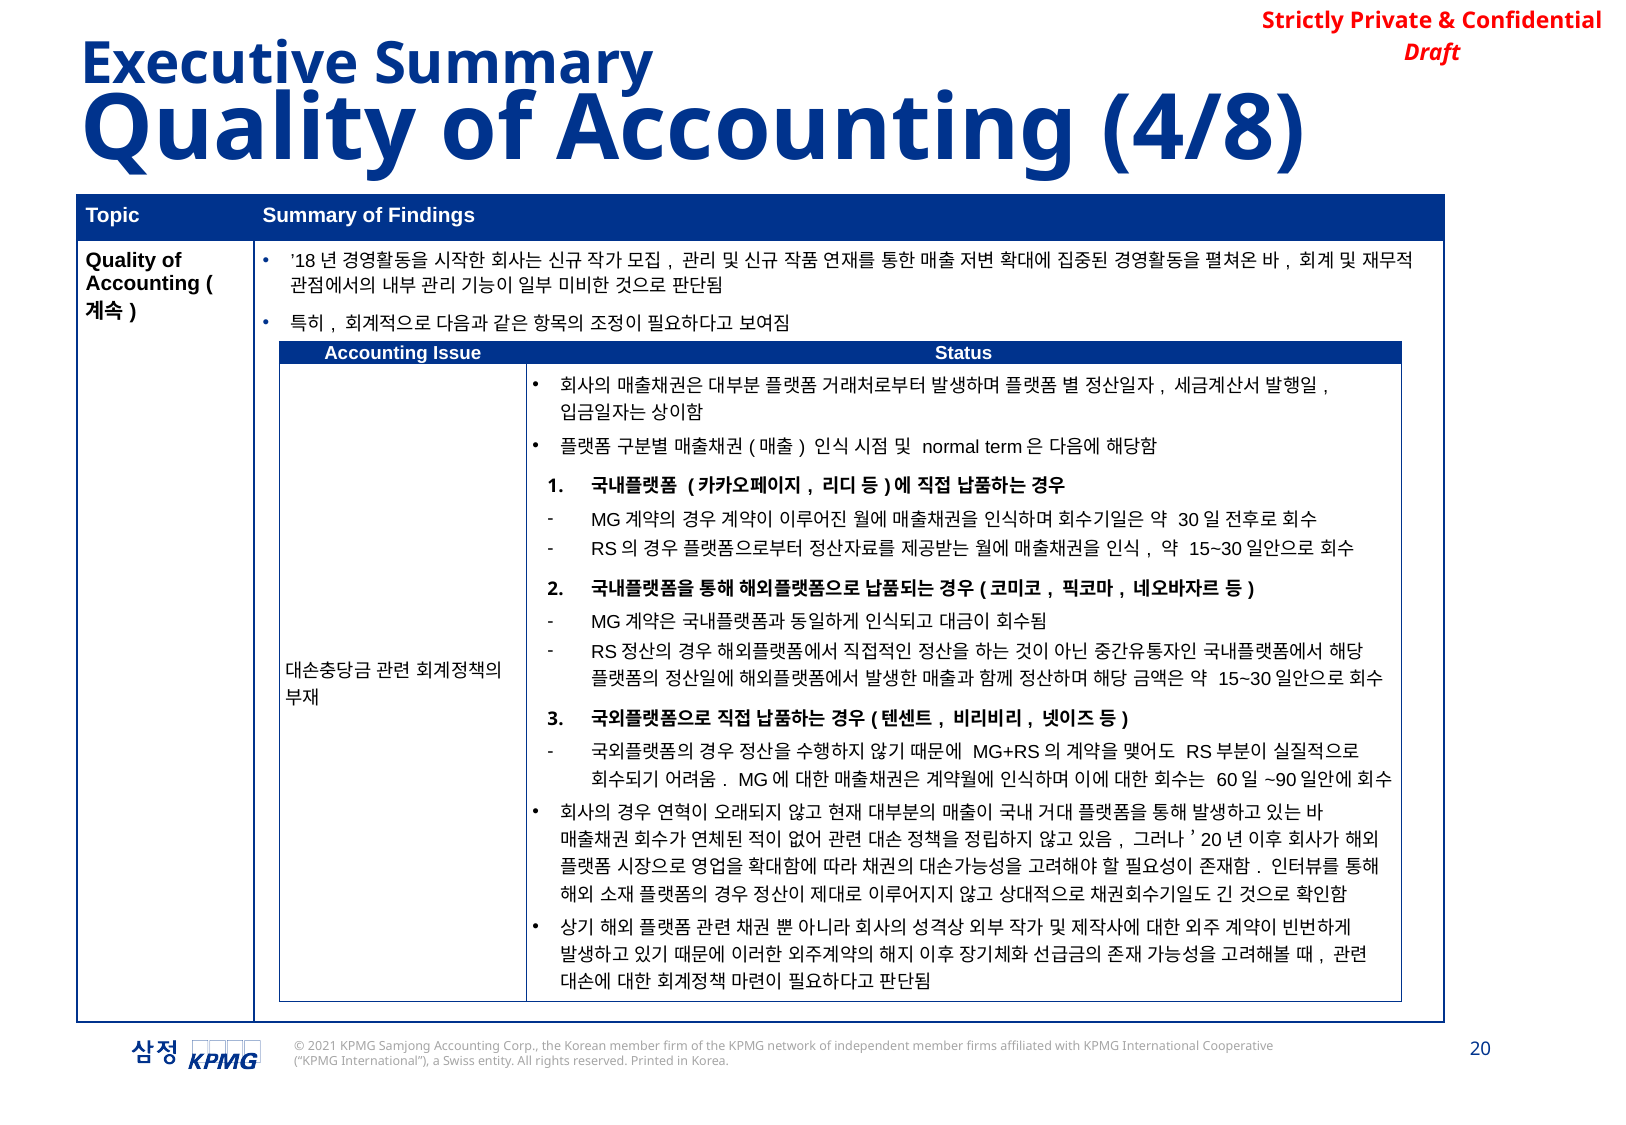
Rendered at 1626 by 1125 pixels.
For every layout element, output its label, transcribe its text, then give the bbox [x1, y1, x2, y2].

table_header Topic [78, 196, 253, 239]
picture [129, 1038, 263, 1071]
text_box Executive Summary [65, 37, 1475, 83]
table_header Status [527, 342, 1401, 363]
text_box Quality of Accounting (4/8) [65, 91, 1475, 188]
table_header Summary of Findings [255, 196, 1443, 239]
table_cell ’18년 경영활동을 시작한 회사는 신규 작가 모집, 관리 및 신규 작품 연재를 통한 매출 저변 확대에 집중된 경영활동을 펼쳐온 바, 회계 및 재무적 관점에서의 내부 관리 기능이 일부 미비한 것으로 판단됨 특히, 회계적으로 다음과 같은 항목의 조정이 필요하다고 보여짐 [255, 241, 1443, 1021]
table_cell 회사의 매출채권은 대부분 플랫폼 거래처로부터 발생하며 플랫폼 별 정산일자, 세금계산서 발행일, 입금일자는 상이함 플랫폼 구분별 매출채권(매출) 인식 시점 및 normal term은 다음에 해당함 국내플랫폼 (카카오페이지, 리디 등)에 직접 납품하는 경우 MG계약의 경우 계약이 이루어진 월에 매출채권을 인식하며 회수기일은 약 30일 전후로 회수 RS의 경우 플랫폼으로부터 정산자료를 제공받는 월에 매출채권을 인식, 약 15~30일안으로 회수 국내플랫폼을 통해 해외플랫폼으로 납품되는 경우(코미코, 픽코마, 네오바자르 등) MG계약은 국내플랫폼과 동일하게 인식되고 대금이 회수됨 RS정산의 경우 해외플랫폼에서 직접적인 정산을 하는 것이 아닌 중간유통자인 국내플랫폼에서 해당 플랫폼의 정산일에 해외플랫폼에서 발생한 매출과 함께 정산하며 해당 금액은 약 15~30일안으로 회수 국외플랫폼으로 직접 납품하는 경우(텐센트, 비리비리, 넷이즈 등) 국외플랫폼의 경우 정산을 수행하지 않기 때문에 MG+RS의 계약을 맺어도 RS부분이 실질적으로 회수되기 어려움. MG에 대한 매출채권은 계약월에 인식하며 이에 대한 회수는 60일~90일안에 회수 회사의 경우 연혁이 오래되지 않고 현재 대부분의 매출이 국내 거대 플랫폼을 통해 발생하고 있는 바 매출채권 회수가 연체된 적이 없어 관련 대손 정책을 정립하지 않고 있음, 그러나 ’20년 이후 회사가 해외 플랫폼 시장으로 영업을 확대함에 따라 채권의 대손가능성을 고려해야 할 필요성이 존재함. 인터뷰를 통해 해외 소재 플랫폼의 경우 정산이 제대로 이루어지지 않고 상대적으로 채권회수기일도 긴 것으로 확인함 상기 해외 플랫폼 관련 채권 뿐 아니라 회사의 성격상 외부 작가 및 제작사에 대한 외주 계약이 빈번하게 발생하고 있기 때문에 이러한 외주계약의 해지 이후 장기체화 선급금의 존재 가능성을 고려해볼 때, 관련 대손에 대한 회계정책 마련이 필요하다고 판단됨 [527, 364, 1401, 1001]
table_cell Quality of Accounting (계속) [78, 241, 253, 1021]
table_cell 대손충당금 관련 회계정책의 부재 [280, 364, 526, 1001]
table_header Accounting Issue [280, 342, 525, 363]
